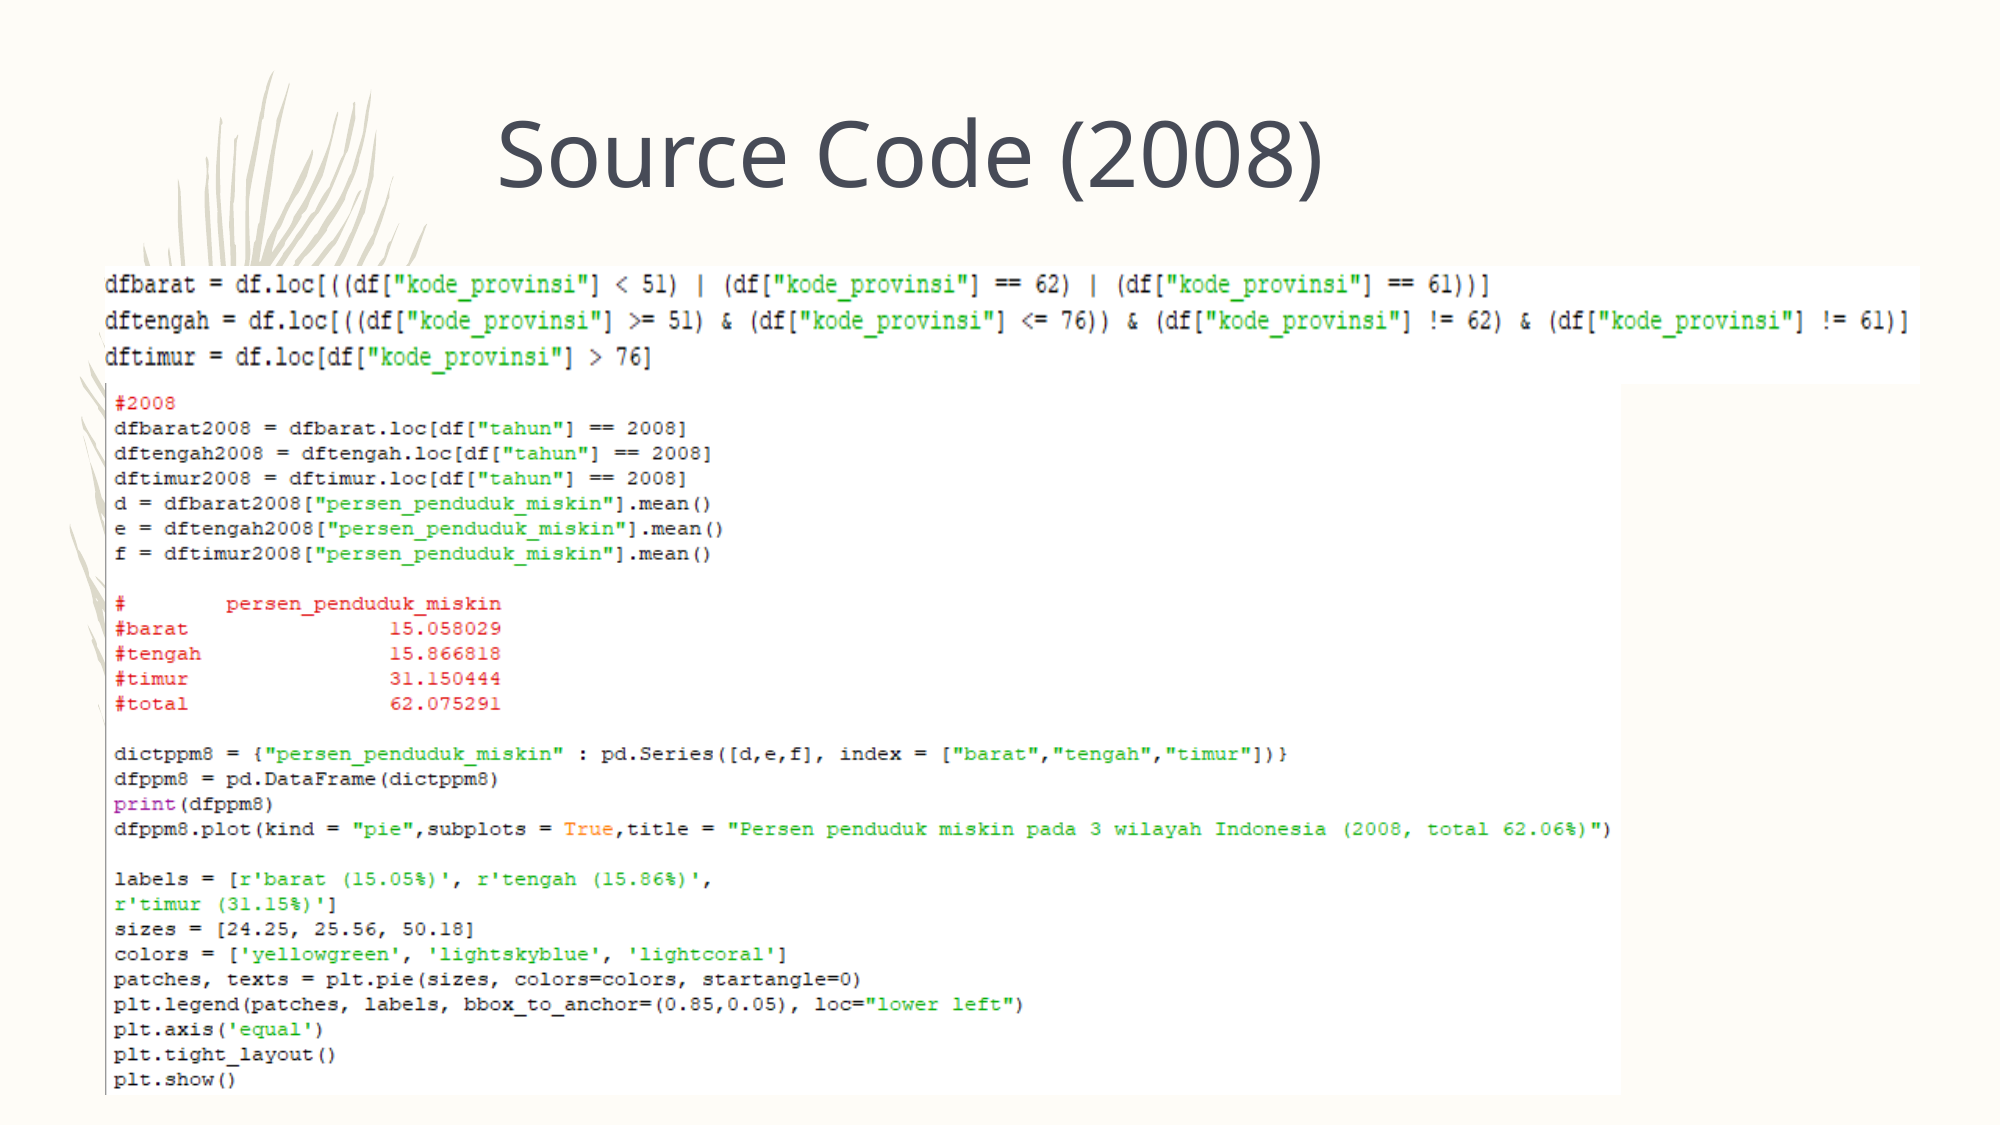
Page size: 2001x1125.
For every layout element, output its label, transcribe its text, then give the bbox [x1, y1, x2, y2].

title Source Code (2008) [481, 93, 1920, 266]
picture [104, 266, 1921, 1095]
